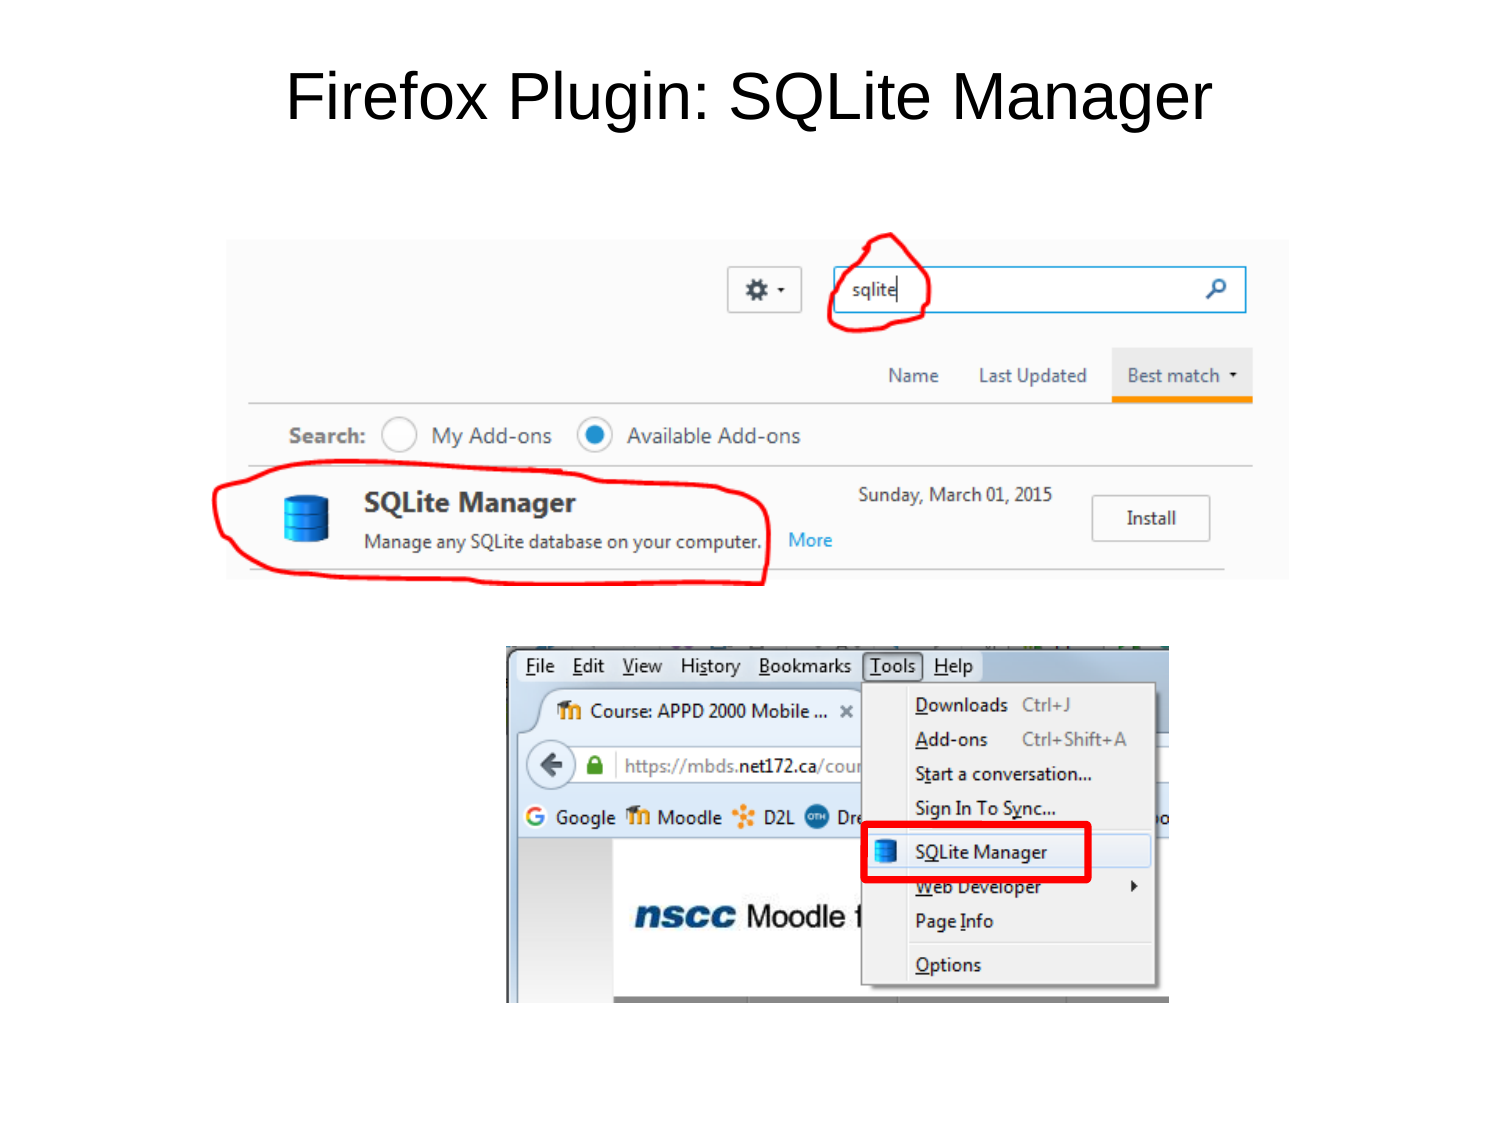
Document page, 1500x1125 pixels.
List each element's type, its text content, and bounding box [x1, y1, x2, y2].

text_box Firefox Plugin: SQLite Manager [74, 45, 1425, 233]
picture [211, 231, 1289, 586]
picture [505, 646, 1169, 1003]
